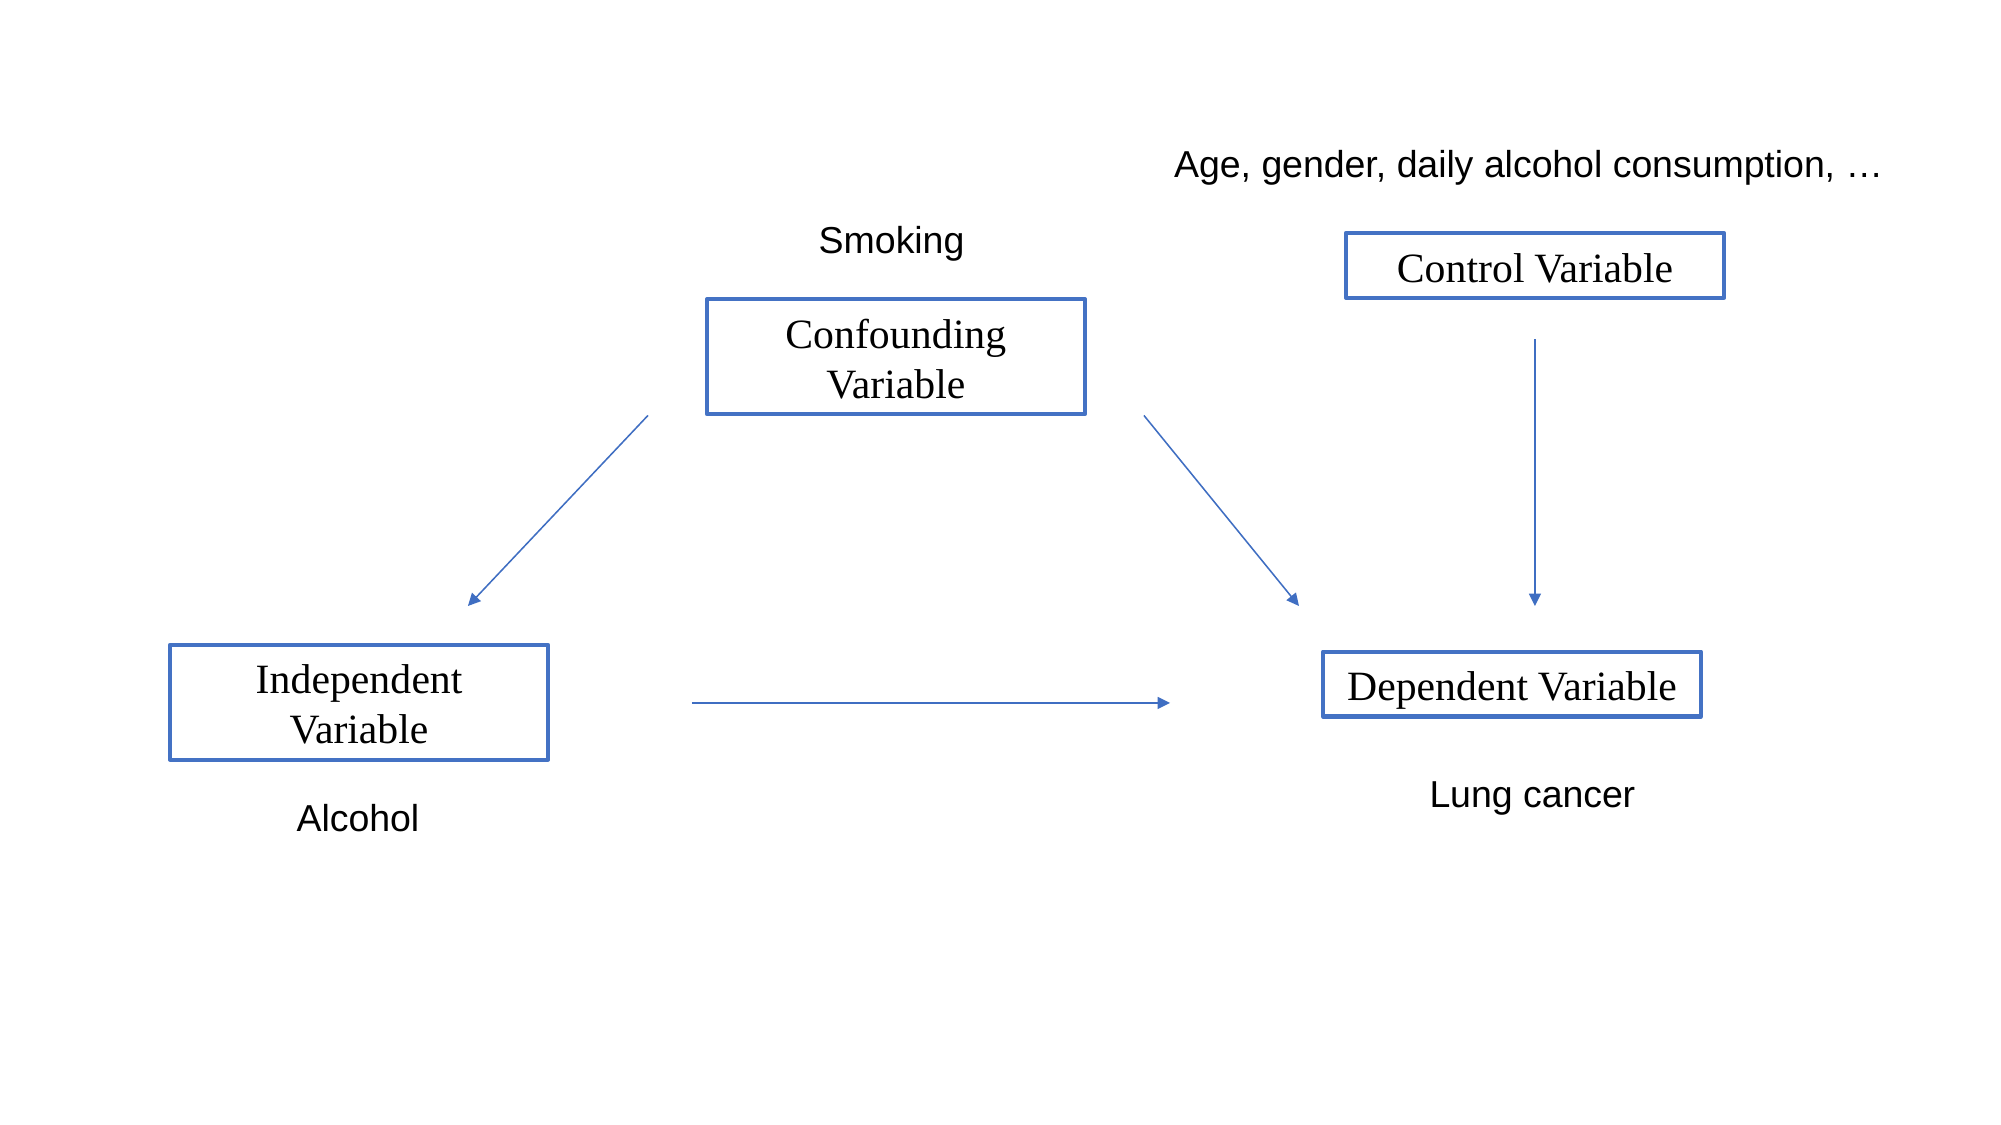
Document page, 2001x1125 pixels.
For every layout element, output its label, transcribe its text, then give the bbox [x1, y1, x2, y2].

text_box Confounding Variable [705, 297, 1087, 416]
text_box Age, gender, daily alcohol consumption, … [1159, 132, 1911, 193]
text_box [467, 415, 649, 607]
text_box Control Variable [1344, 231, 1726, 300]
text_box Alcohol [281, 786, 437, 847]
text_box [1143, 415, 1300, 607]
text_box Smoking [804, 208, 988, 269]
text_box Independent Variable [168, 643, 550, 762]
text_box Lung cancer [1414, 763, 1656, 823]
text_box Dependent Variable [1321, 650, 1703, 719]
